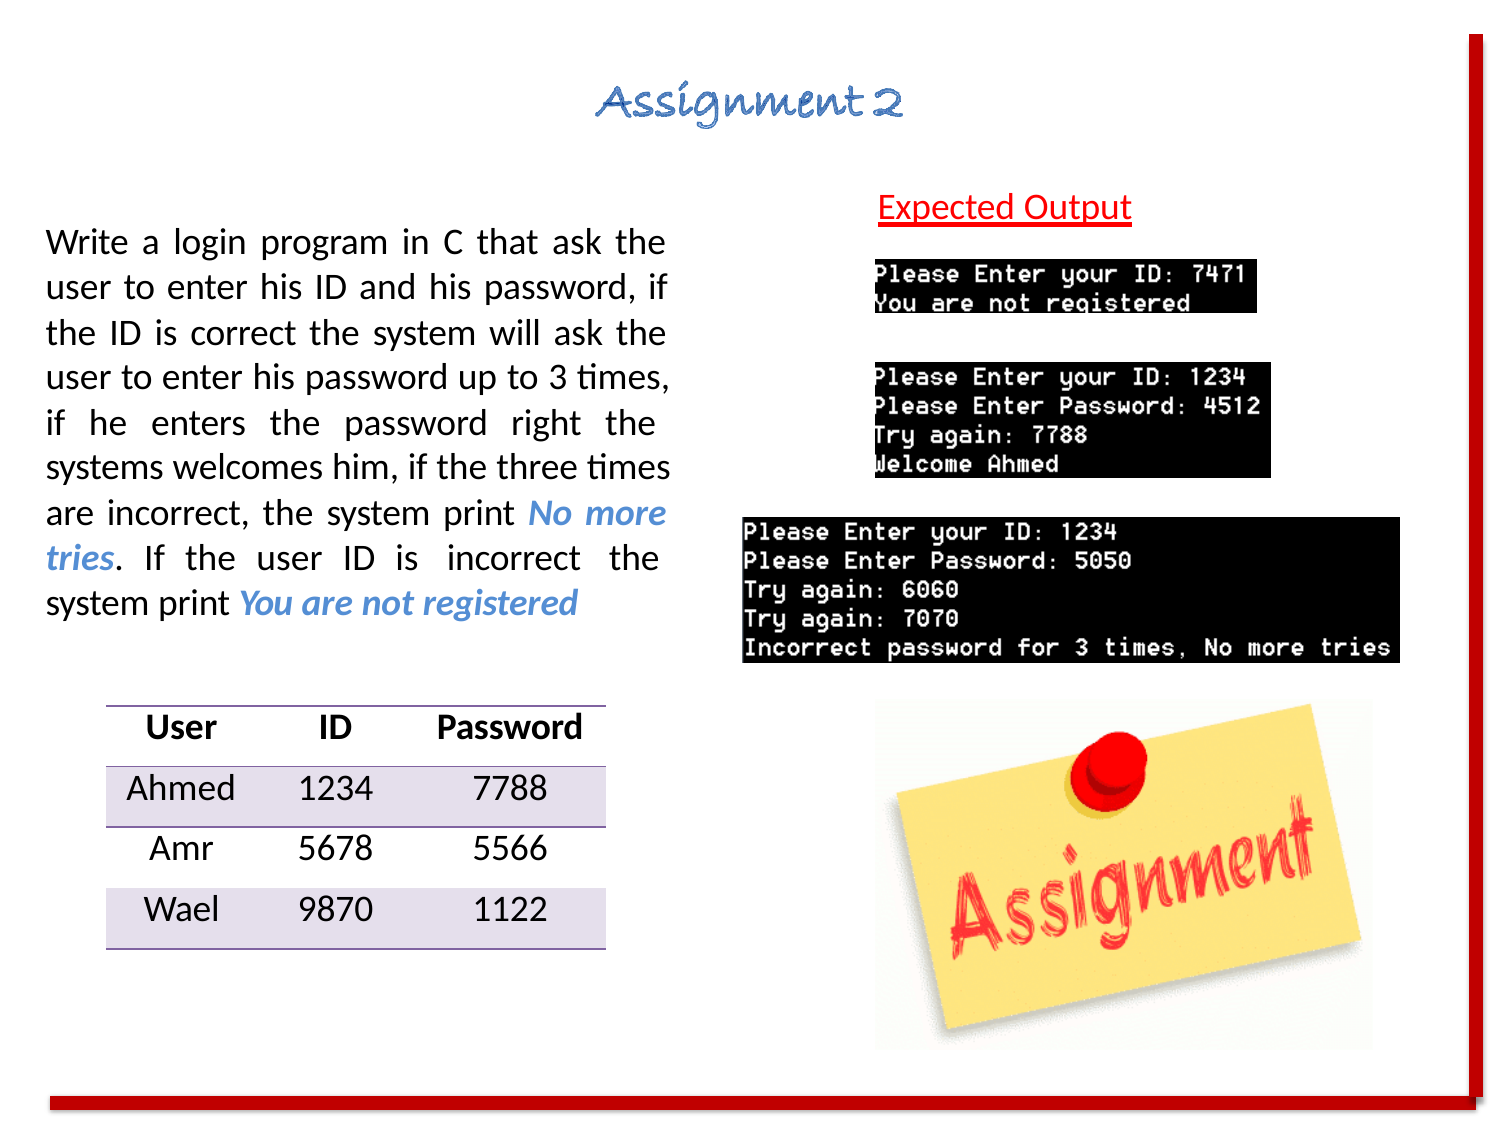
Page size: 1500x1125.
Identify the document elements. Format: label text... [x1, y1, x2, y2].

table_cell 5678 [266, 828, 405, 888]
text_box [594, 80, 904, 130]
table_cell Amr [106, 828, 266, 888]
table_cell Ahmed [106, 767, 266, 826]
text_box Write a login program in C that ask the user to enter his ID and his password, if the ID is correct the system will ask the user to enter his password up to 3 times, if he enters the password right the systems welcomes him, if the three times are incorrect, the system print No more tries. If the user ID is incorrect the system print You are not registered [43, 215, 681, 623]
table_header User [106, 707, 266, 766]
picture [874, 362, 1271, 478]
table_cell 5566 [405, 828, 606, 888]
table_cell 1122 [405, 888, 606, 948]
table_cell 9870 [266, 888, 405, 948]
picture [874, 259, 1257, 314]
picture [44, 34, 1491, 1117]
picture [874, 699, 1374, 1051]
table_cell 1234 [266, 767, 405, 826]
table_cell 7788 [405, 767, 606, 826]
table_cell Wael [106, 888, 266, 948]
table_header ID [266, 707, 405, 766]
title Expected Output [363, 179, 1137, 370]
table_header Password [405, 707, 606, 766]
picture [742, 516, 1401, 663]
